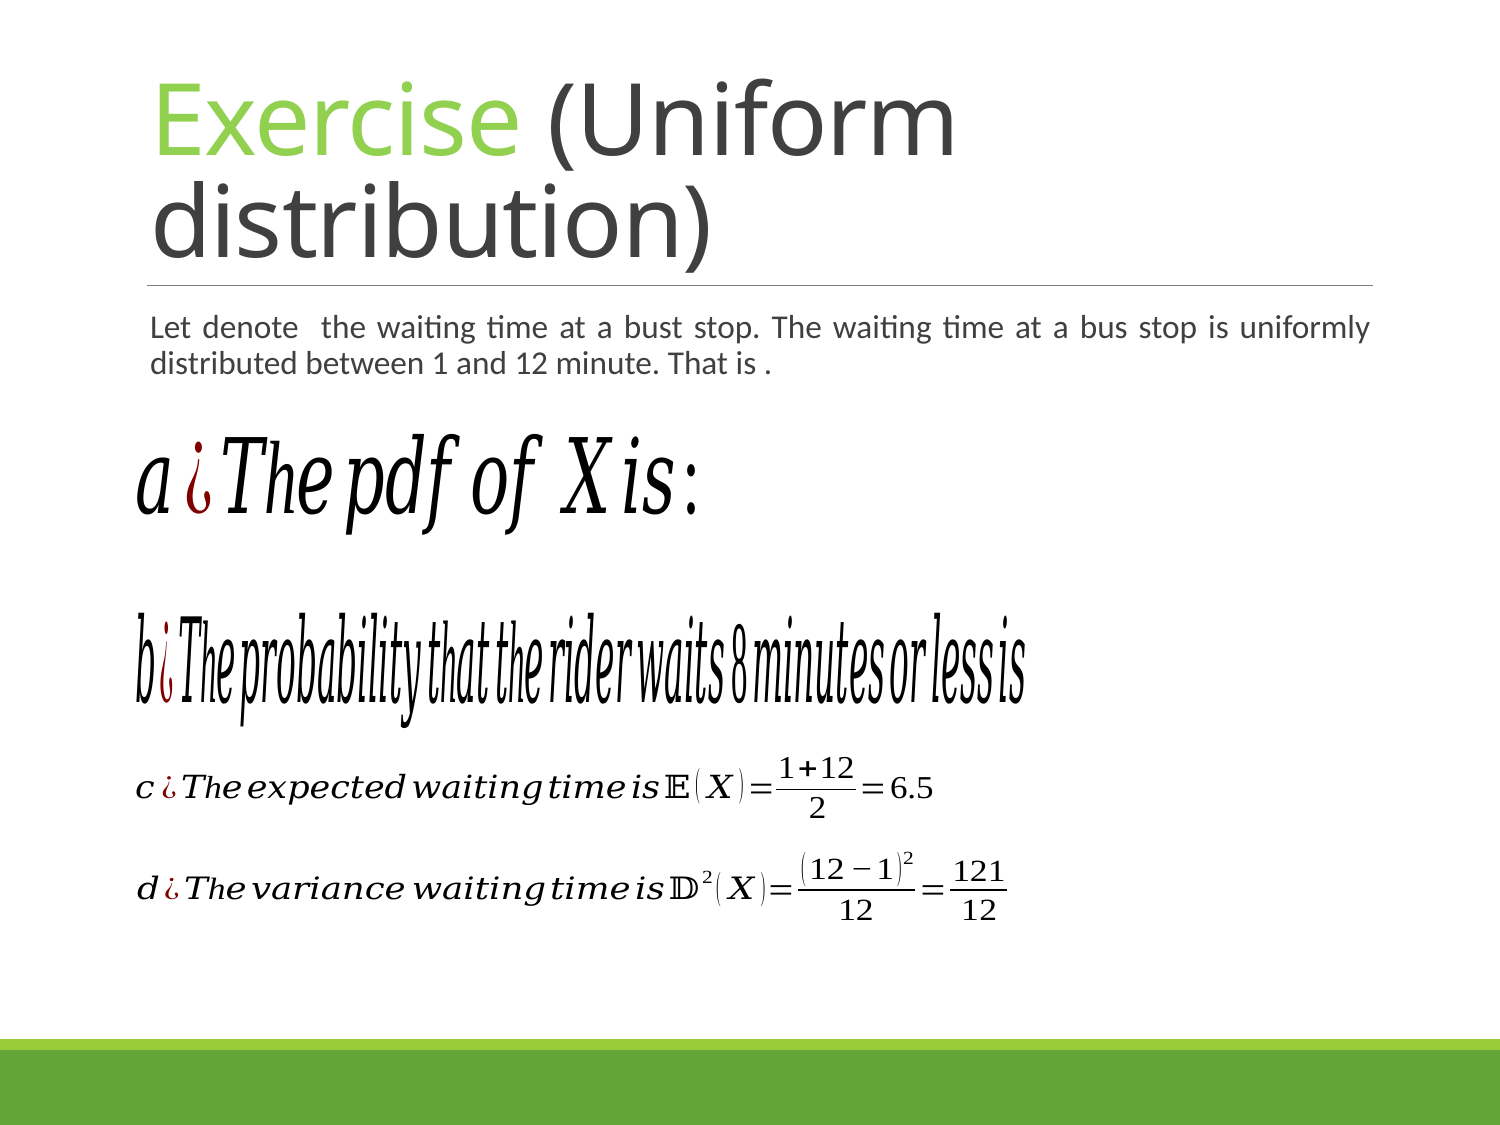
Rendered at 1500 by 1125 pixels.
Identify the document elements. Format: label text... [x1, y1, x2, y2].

title Exercise (Uniform distribution) [135, 47, 1373, 285]
